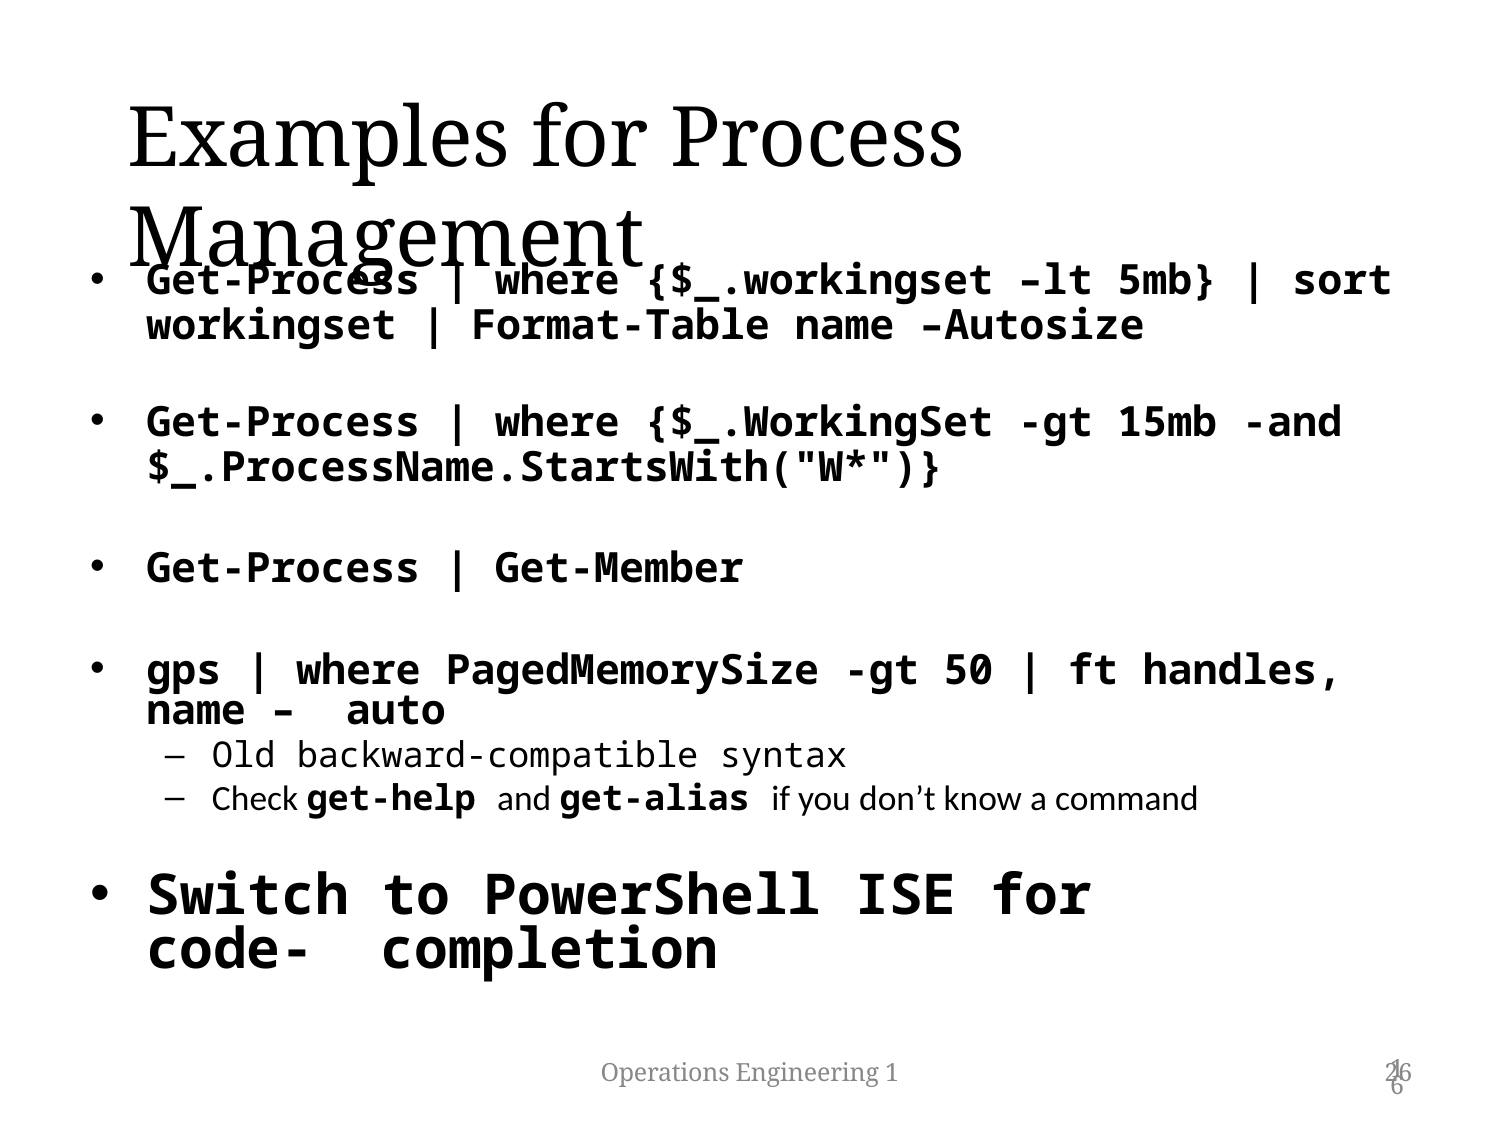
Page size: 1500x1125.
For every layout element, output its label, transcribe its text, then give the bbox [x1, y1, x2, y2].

text_box 26 [1378, 1060, 1382, 1087]
text_box Get-Process | where {$_.workingset –lt 5mb} | sort workingset | Format-Table name –Autosize Get-Process | where {$_.WorkingSet -gt 15mb -and $_.ProcessName.StartsWith("W*")} Get-Process | Get-Member gps | where PagedMemorySize -gt 50 | ft handles, name – auto Old backward-compatible syntax Check get-help and get-alias if you don’t know a command Switch to PowerShell ISE for code- completion [87, 256, 1409, 980]
title Examples for Process Management [125, 81, 1375, 256]
footer Operations Engineering 1 [598, 1060, 902, 1125]
slide_number 16 [1382, 1060, 1417, 1090]
